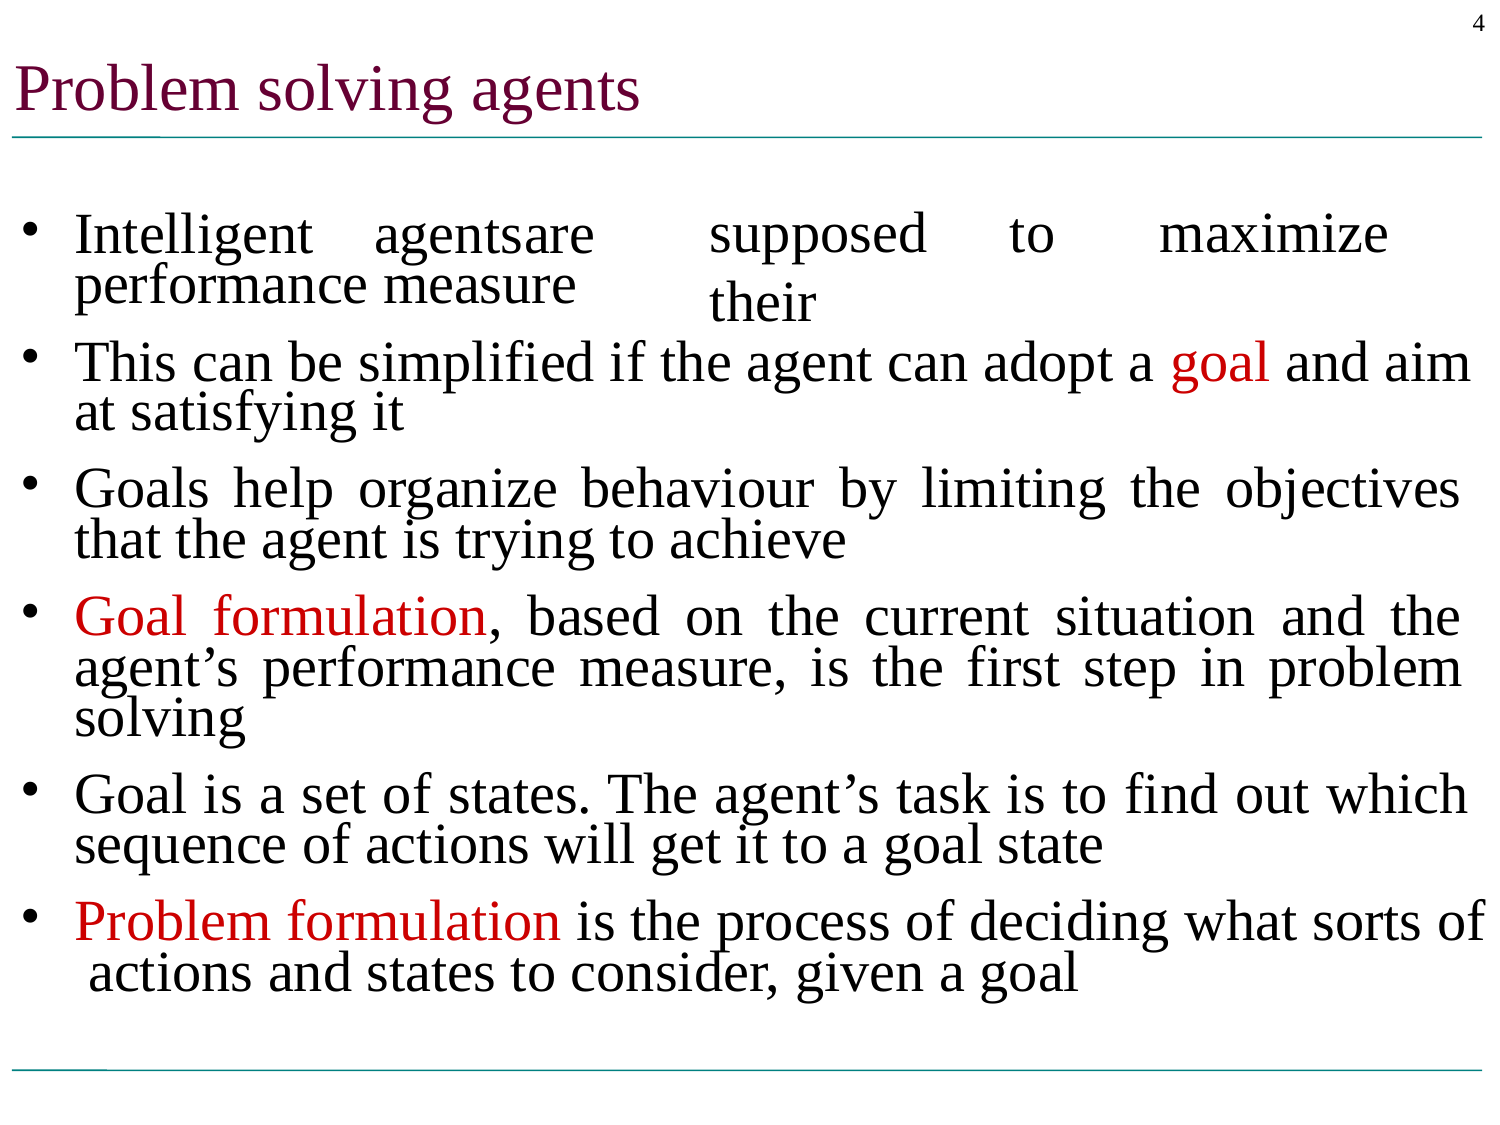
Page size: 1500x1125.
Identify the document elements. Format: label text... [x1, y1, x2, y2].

text_box This can be simplified if the agent can adopt a goal and aim at satisfying it Goals help organize behaviour by limiting the objectives that the agent is trying to achieve Goal formulation, based on the current situation and the agent’s performance measure, is the first step in problem solving Goal is a set of states. The agent’s task is to find out which sequence of actions will get it to a goal state Problem formulation is the process of deciding what sorts of actions and states to consider, given a goal [18, 319, 1488, 1001]
title Problem solving agents [12, 42, 644, 233]
text_box supposed to maximize their [707, 191, 1488, 319]
text_box 4 [1470, 4, 1488, 37]
text_box Intelligent agents are performance measure [18, 191, 654, 314]
